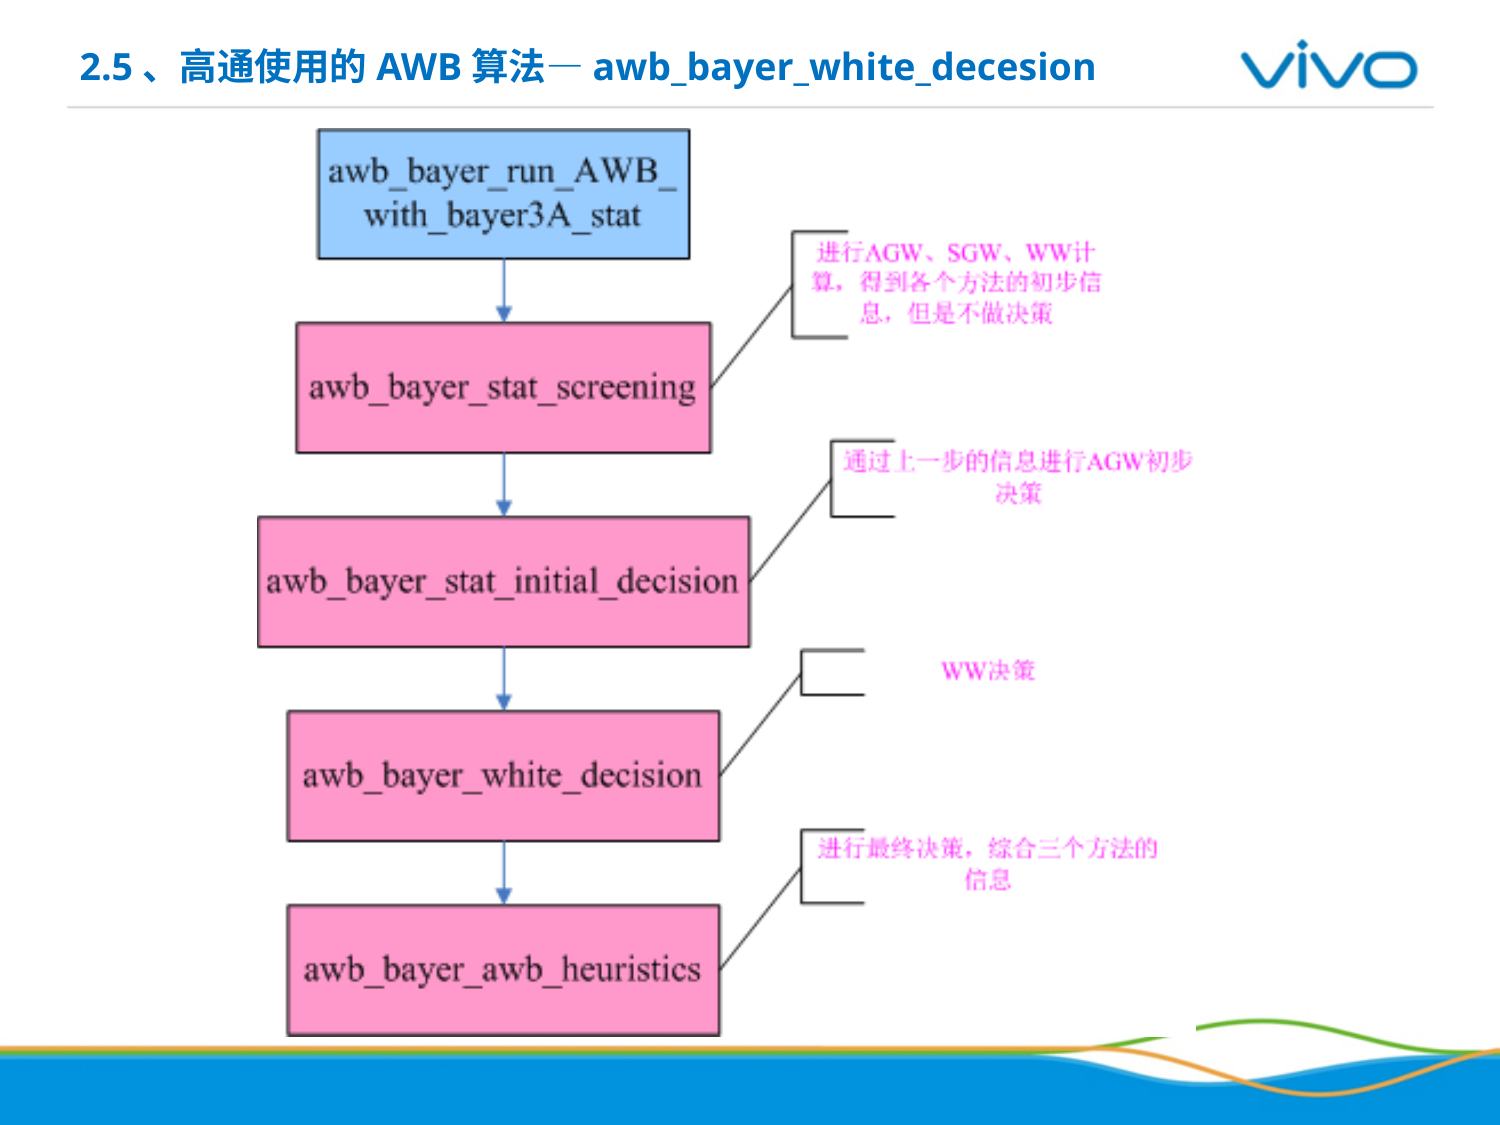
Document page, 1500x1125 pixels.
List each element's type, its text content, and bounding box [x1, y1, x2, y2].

text_box 2.5、高通使用的AWB算法—awb_bayer_white_decesion [64, 35, 1113, 95]
picture [0, 0, 1500, 1098]
